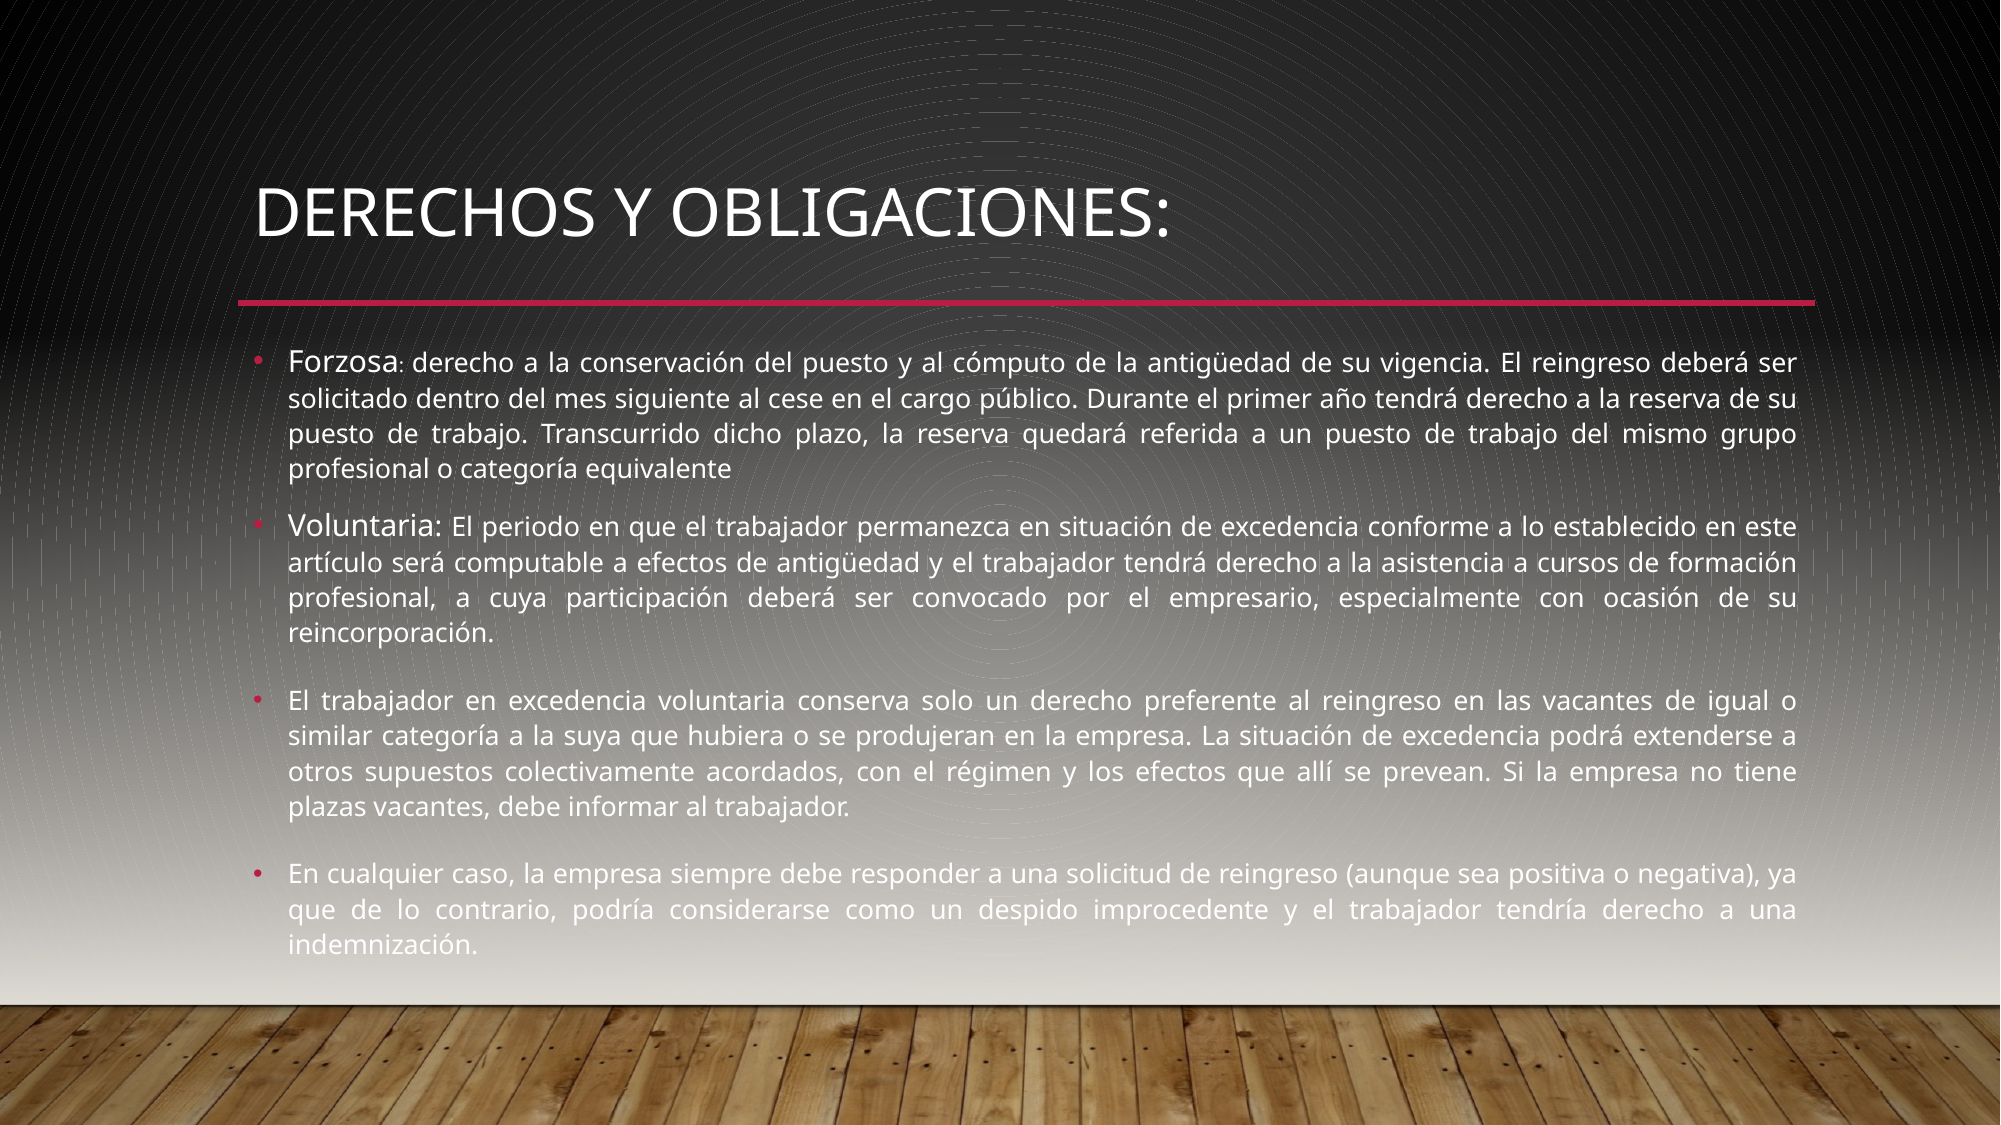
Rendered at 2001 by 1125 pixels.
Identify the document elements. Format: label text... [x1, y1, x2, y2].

title Derechos y Obligaciones: [238, 171, 1814, 287]
list Forzosa: derecho a la conservación del puesto y al cómputo de la antigüedad de su vigencia. El reingreso deberá ser solicitado dentro del mes siguiente al cese en el cargo público. Durante el primer año tendrá derecho a la reserva de su puesto de trabajo. Transcurrido dicho plazo, la reserva quedará referida a un puesto de trabajo del mismo grupo profesional o categoría equivalente Voluntaria: El periodo en que el trabajador permanezca en situación de excedencia conforme a lo establecido en este artículo será computable a efectos de antigüedad y el trabajador tendrá derecho a la asistencia a cursos de formación profesional, a cuya participación deberá ser convocado por el empresario, especialmente con ocasión de su reincorporación. El trabajador en excedencia voluntaria conserva solo un derecho preferente al reingreso en las vacantes de igual o similar categoría a la suya que hubiera o se produjeran en la empresa. La situación de excedencia podrá extenderse a otros supuestos colectivamente acordados, con el régimen y los efectos que allí se prevean. Si la empresa no tiene plazas vacantes, debe informar al trabajador. En cualquier caso, la empresa siempre debe responder a una solicitud de reingreso (aunque sea positiva o negativa), ya que de lo contrario, podría considerarse como un despido improcedente y el trabajador tendría derecho a una indemnización. [238, 330, 1814, 972]
picture [0, 1005, 2000, 1125]
